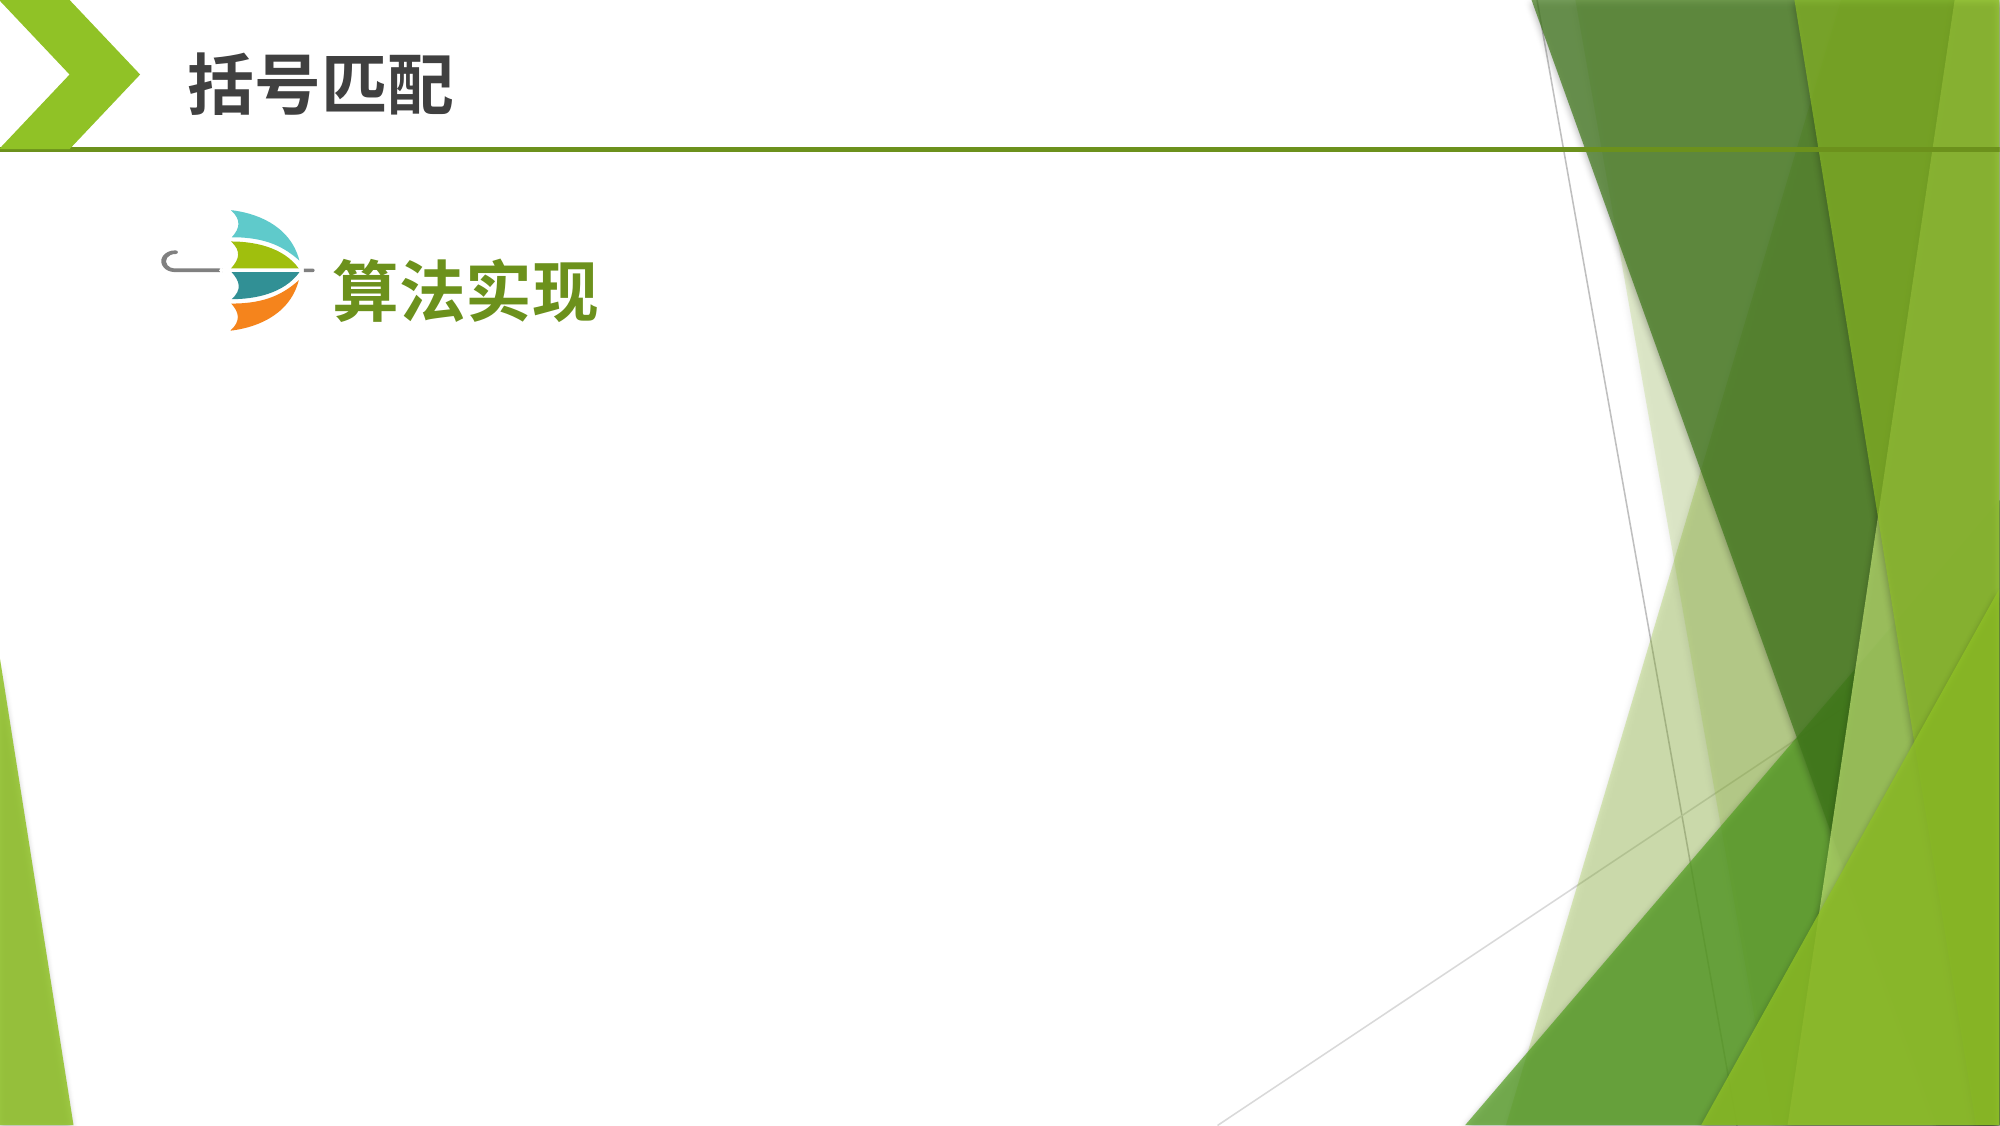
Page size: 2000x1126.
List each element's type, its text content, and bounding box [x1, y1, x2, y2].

text_box [0, 0, 142, 148]
text_box 算法实现 [332, 210, 1313, 331]
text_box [160, 209, 316, 332]
text_box 括号匹配 [173, 35, 823, 131]
